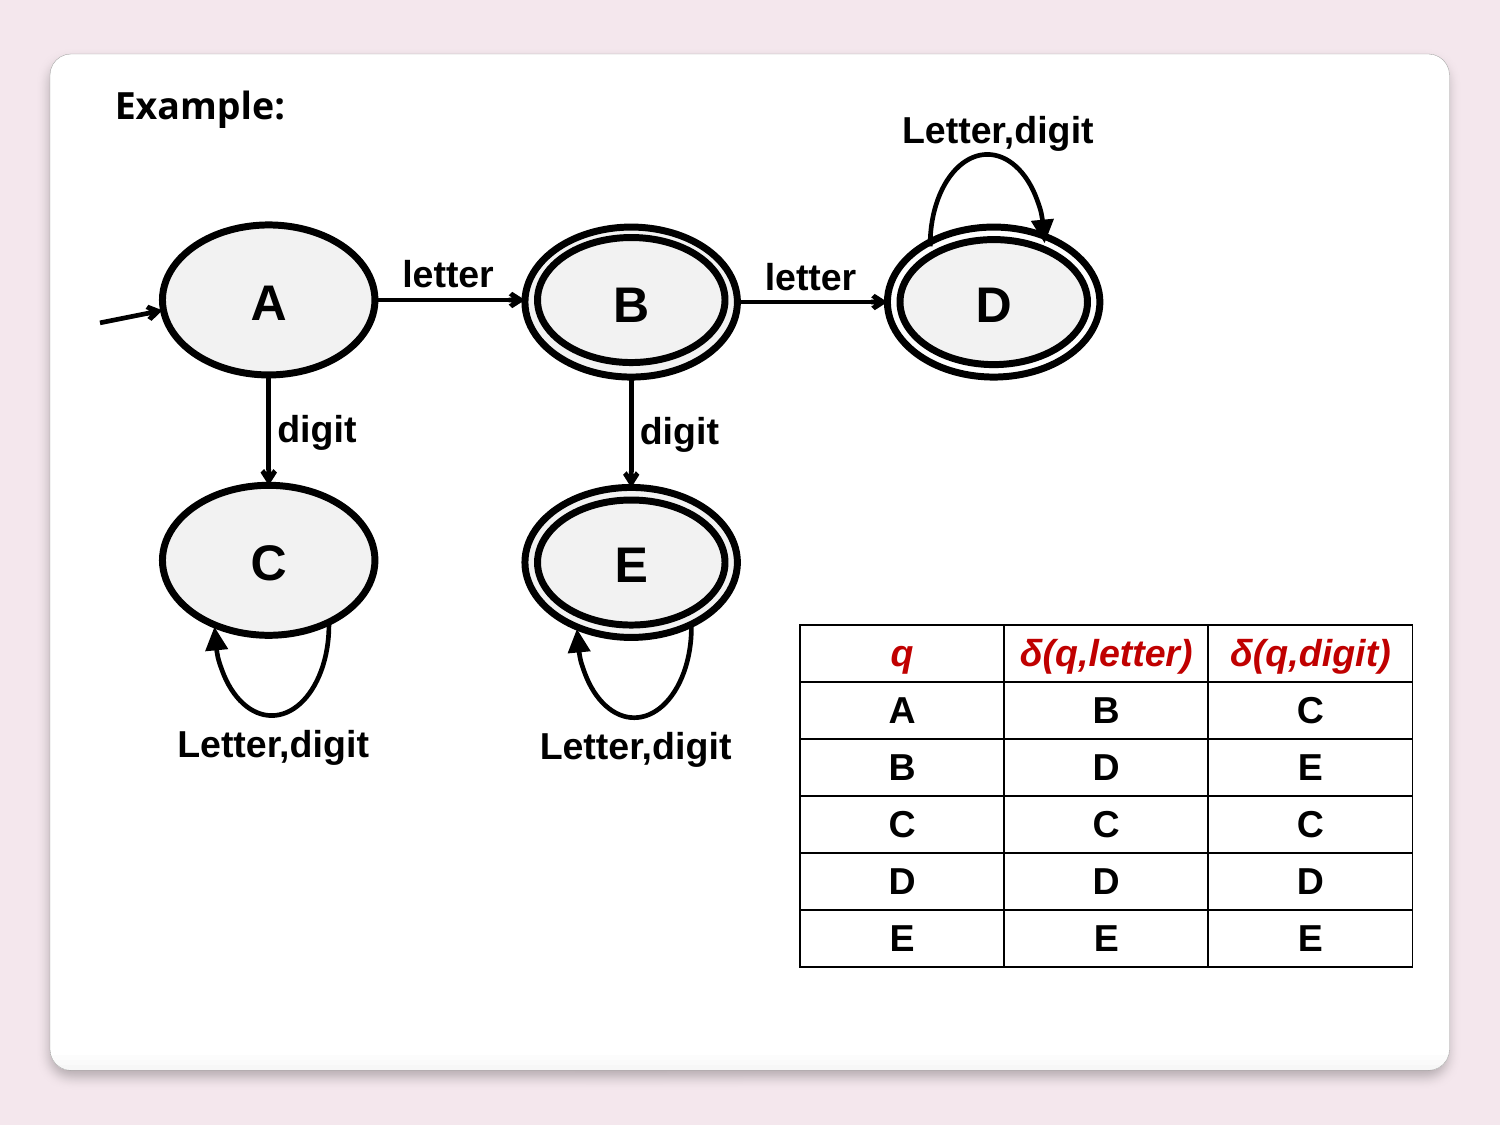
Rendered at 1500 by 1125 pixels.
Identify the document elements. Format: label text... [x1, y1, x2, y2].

text_box C [158, 481, 379, 628]
text_box [568, 625, 693, 714]
text_box Letter,digit [887, 98, 1113, 158]
table_cell E [1209, 740, 1412, 795]
table_cell B [801, 740, 1003, 795]
table_header q [801, 626, 1003, 681]
table_cell E [801, 911, 1003, 966]
text_box Letter,digit [162, 712, 388, 772]
table_cell D [801, 854, 1003, 909]
table_cell A [801, 683, 1003, 738]
text_box [884, 234, 1104, 381]
text_box [534, 234, 729, 367]
text_box [205, 623, 330, 712]
table_cell C [1209, 683, 1412, 738]
text_box letter [387, 243, 513, 299]
table_header δ(q,letter) [1005, 626, 1207, 681]
table_cell D [1005, 740, 1207, 795]
table_cell C [1005, 797, 1207, 852]
text_box Example: [99, 74, 438, 135]
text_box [99, 310, 163, 324]
table_header δ(q,digit) [1209, 626, 1412, 681]
table_cell D [1209, 854, 1412, 909]
table_cell D [1005, 854, 1207, 909]
text_box Letter,digit [524, 714, 750, 775]
text_box B [521, 223, 741, 381]
table_cell C [1209, 797, 1412, 852]
table_cell E [1005, 911, 1207, 966]
text_box E [521, 484, 741, 631]
table_cell C [801, 797, 1003, 852]
text_box digit [275, 397, 388, 458]
table_cell E [1209, 911, 1412, 966]
table_cell B [1005, 683, 1207, 738]
text_box digit [637, 399, 750, 460]
text_box letter [750, 245, 875, 301]
text_box [929, 158, 1054, 247]
text_box [534, 496, 729, 629]
text_box A [158, 221, 379, 379]
